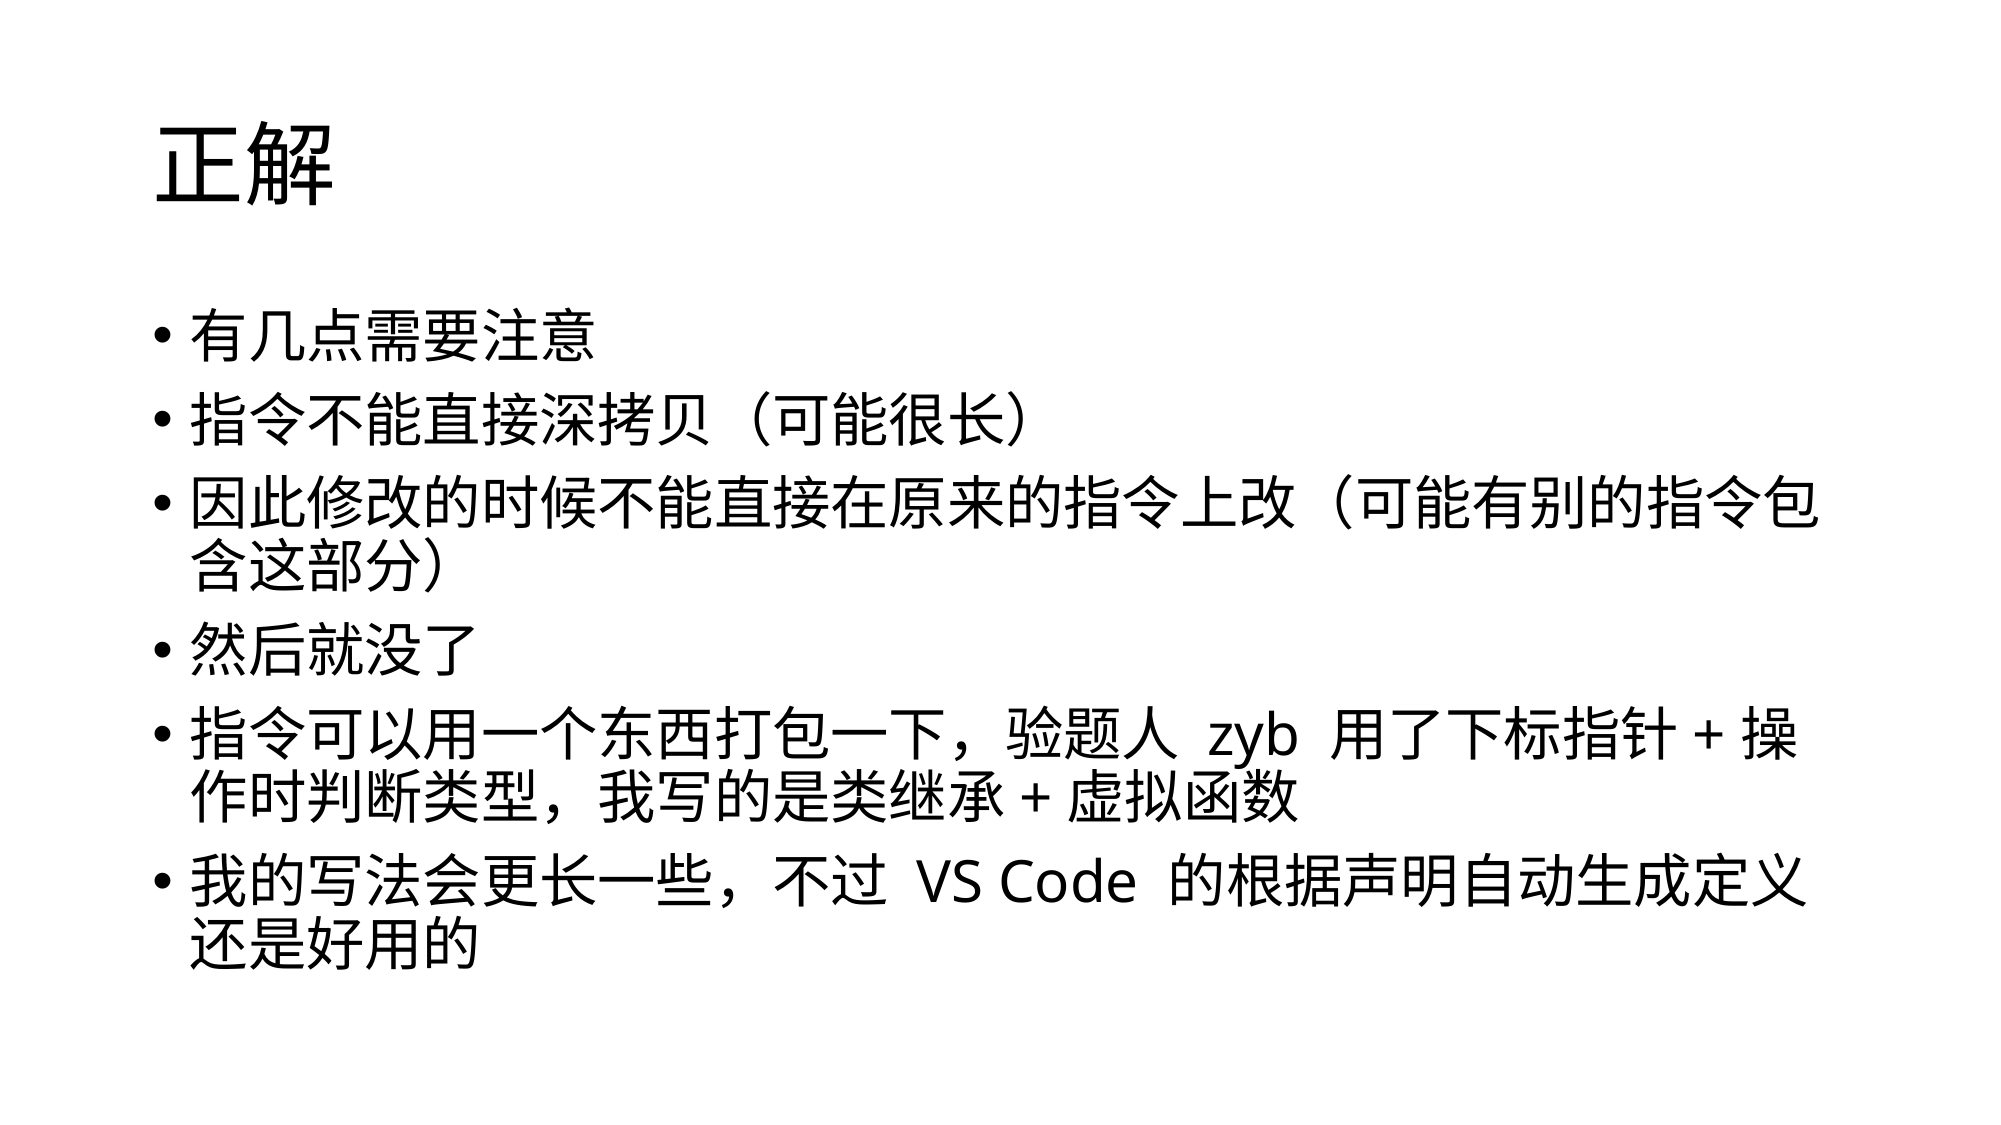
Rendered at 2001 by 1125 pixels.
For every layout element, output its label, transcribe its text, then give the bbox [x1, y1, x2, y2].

title 正解 [137, 59, 1863, 278]
list 有几点需要注意 指令不能直接深拷贝（可能很长） 因此修改的时候不能直接在原来的指令上改（可能有别的指令包含这部分） 然后就没了 指令可以用一个东西打包一下，验题人 zyb 用了下标指针+操作时判断类型，我写的是类继承+虚拟函数 我的写法会更长一些，不过 VS Code 的根据声明自动生成定义还是好用的 [137, 299, 1863, 1014]
